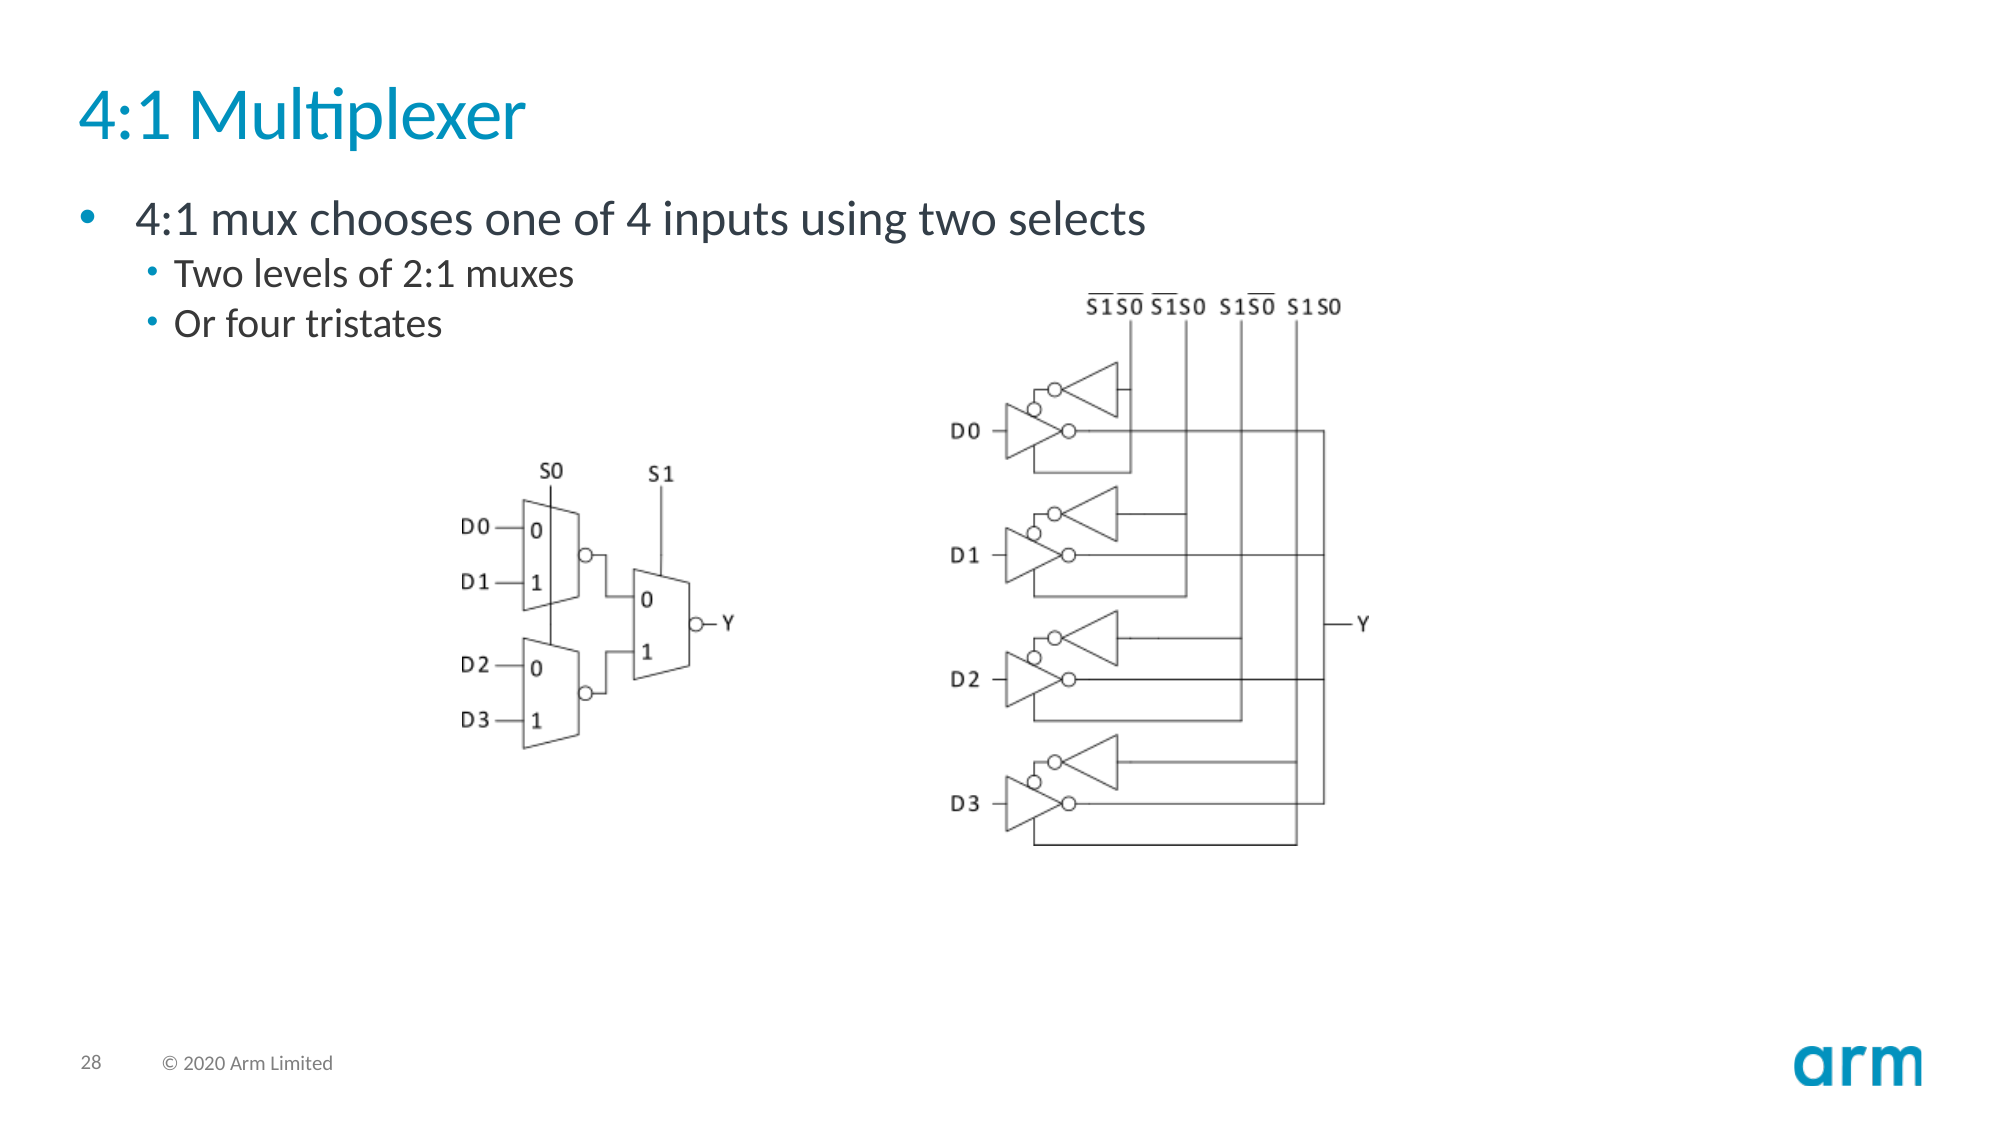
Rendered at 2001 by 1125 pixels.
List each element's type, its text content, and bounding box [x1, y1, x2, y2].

title 4:1 Multiplexer [78, 78, 1922, 185]
picture [462, 293, 1369, 846]
list 4:1 mux chooses one of 4 inputs using two selects Two levels of 2:1 muxes Or four tristates [78, 185, 1923, 941]
